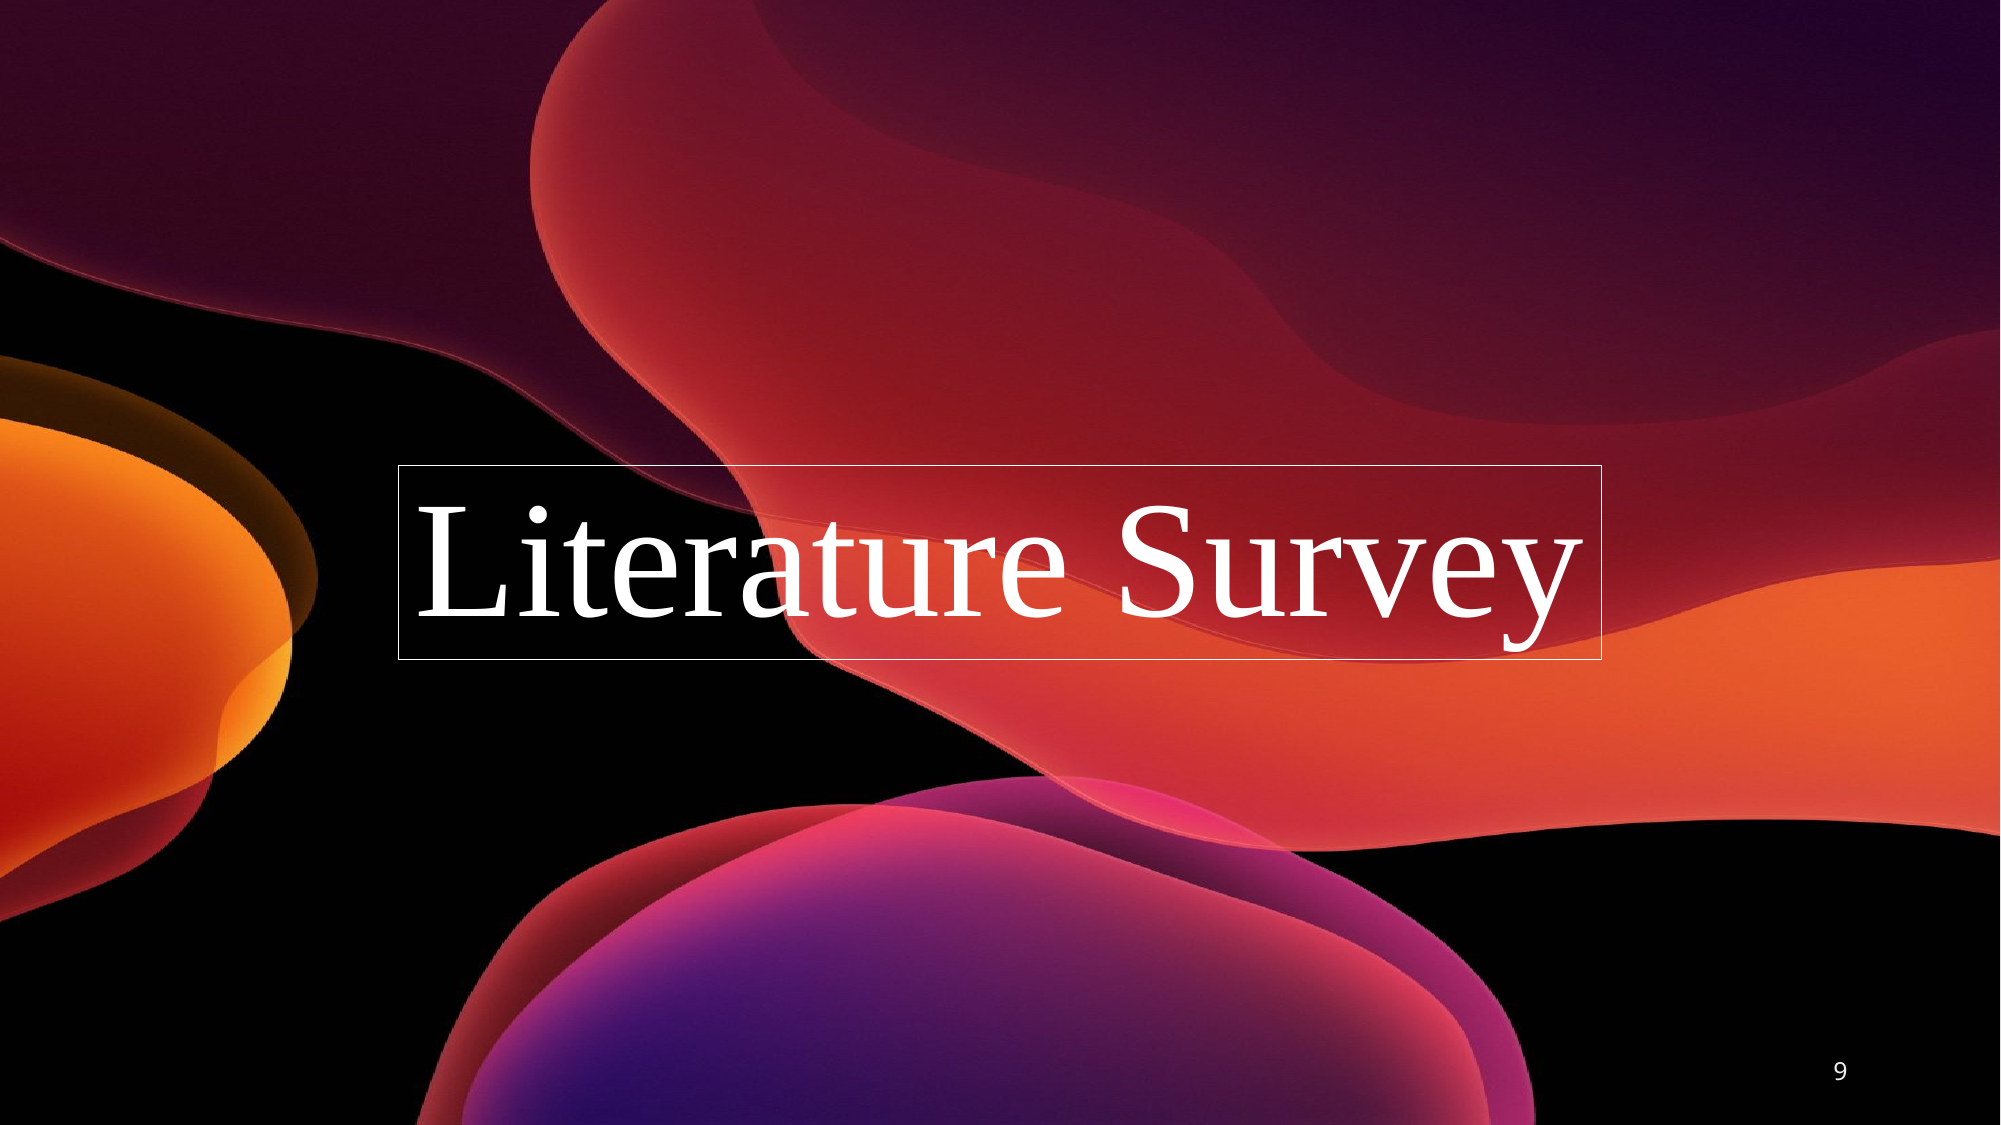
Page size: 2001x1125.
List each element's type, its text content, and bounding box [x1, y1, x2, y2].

title Literature Survey [398, 465, 1602, 660]
picture [0, 0, 2001, 1125]
slide_number 9 [1412, 1042, 1863, 1103]
